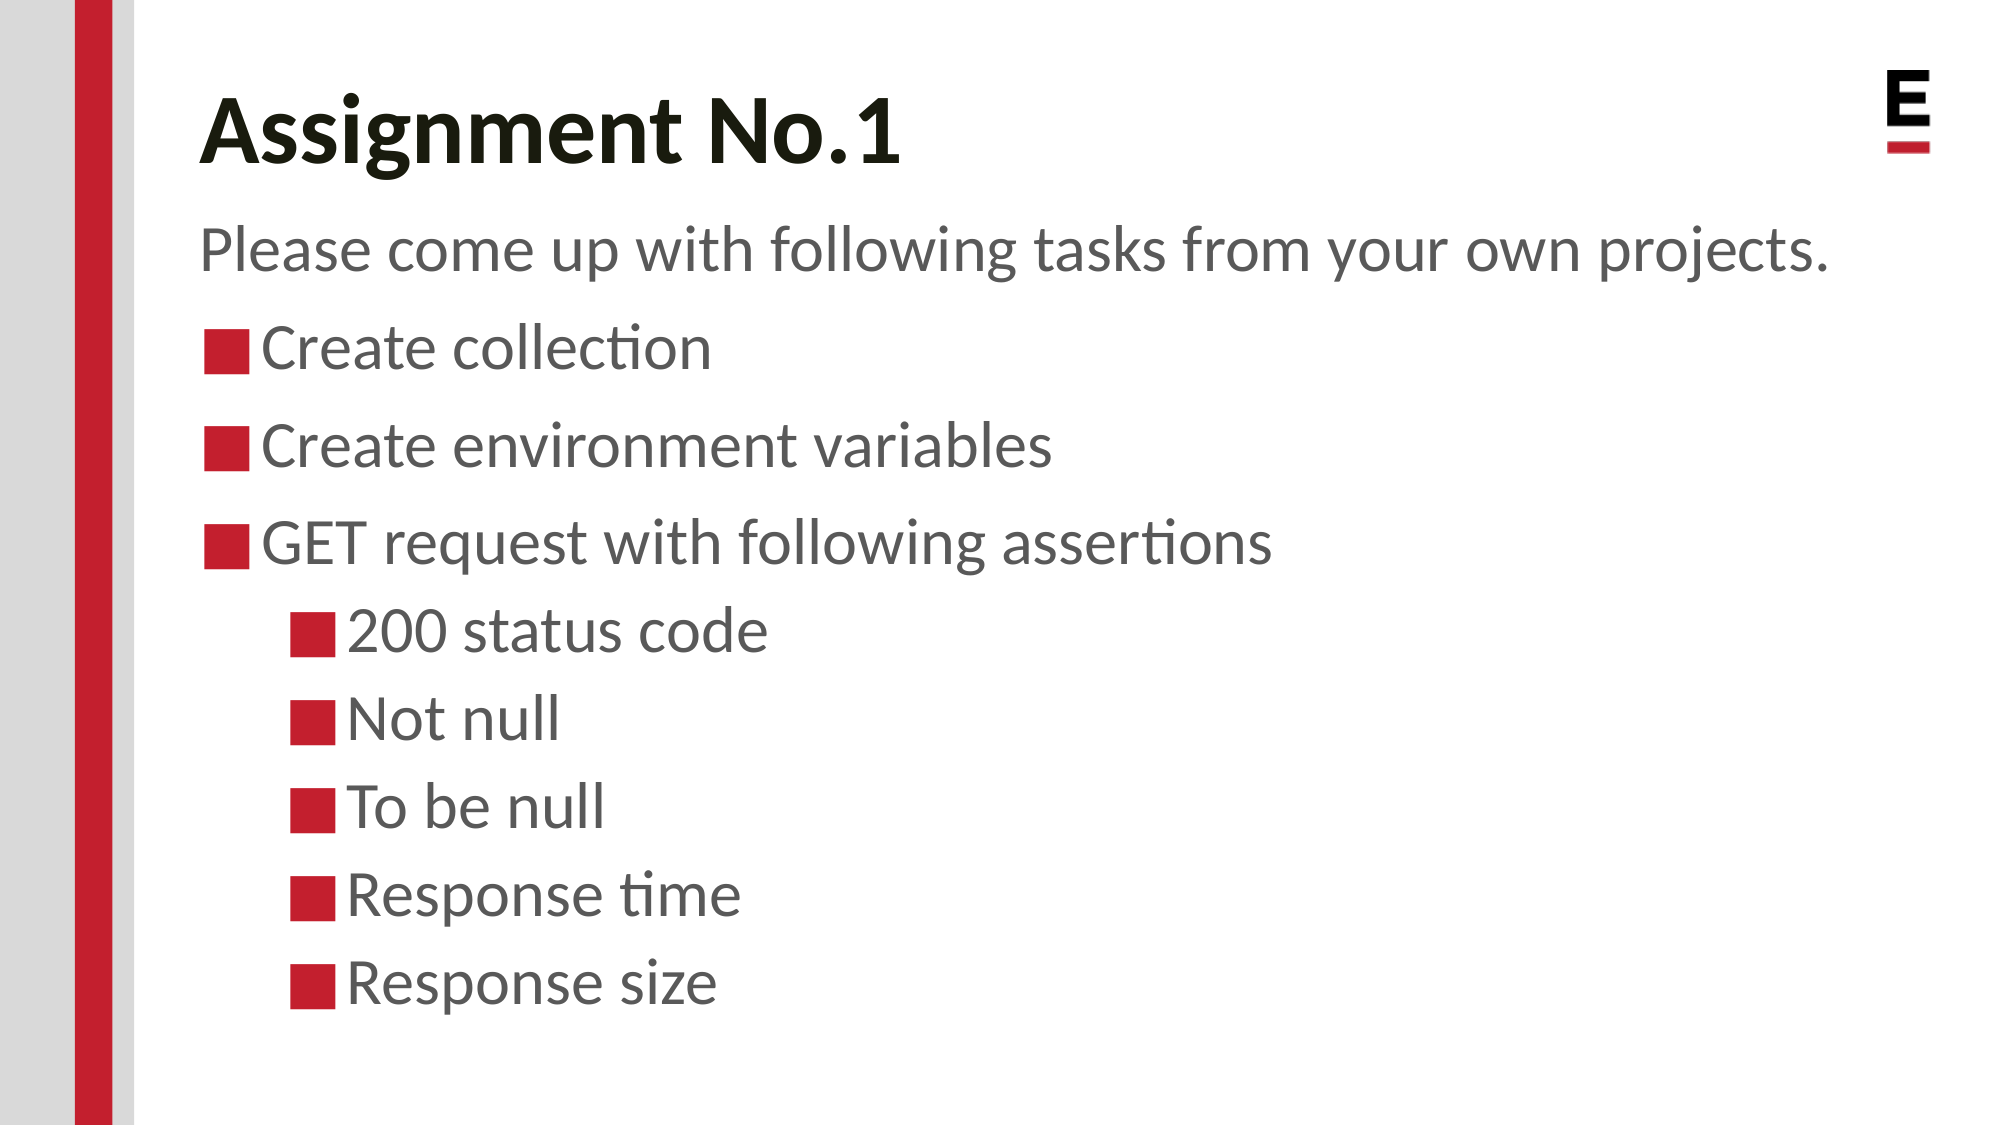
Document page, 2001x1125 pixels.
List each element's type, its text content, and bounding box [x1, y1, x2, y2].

title Assignment No.1 [184, 70, 1816, 204]
list Please come up with following tasks from your own projects. Create collection Create environment variables GET request with following assertions 200 status code Not null To be null Response time Response size [184, 204, 1864, 1091]
picture [1886, 70, 1932, 154]
